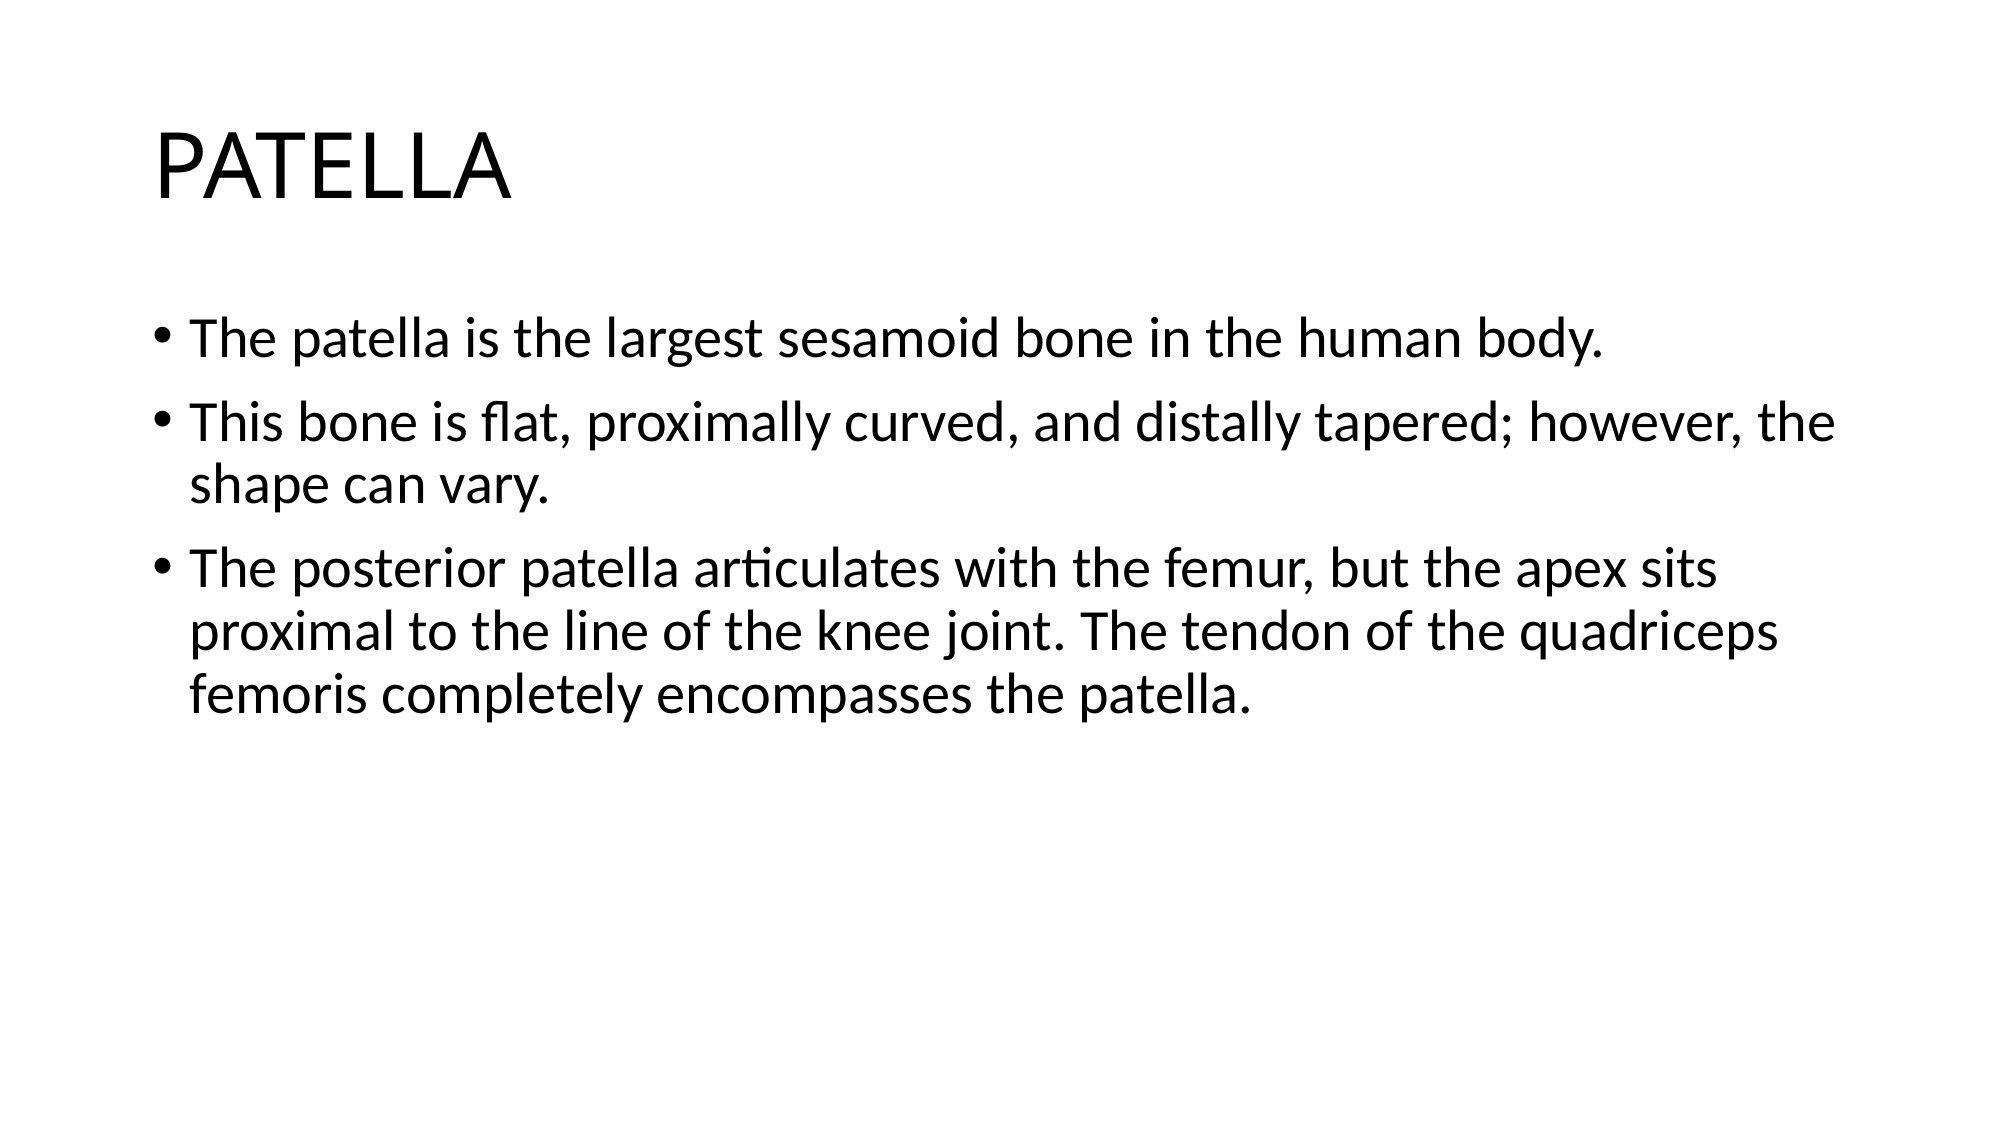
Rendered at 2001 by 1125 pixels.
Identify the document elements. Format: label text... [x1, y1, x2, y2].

list The patella is the largest sesamoid bone in the human body. This bone is flat, proximally curved, and distally tapered; however, the shape can vary. The posterior patella articulates with the femur, but the apex sits proximal to the line of the knee joint. The tendon of the quadriceps femoris completely encompasses the patella. [137, 299, 1863, 1014]
title PATELLA [137, 59, 1863, 278]
